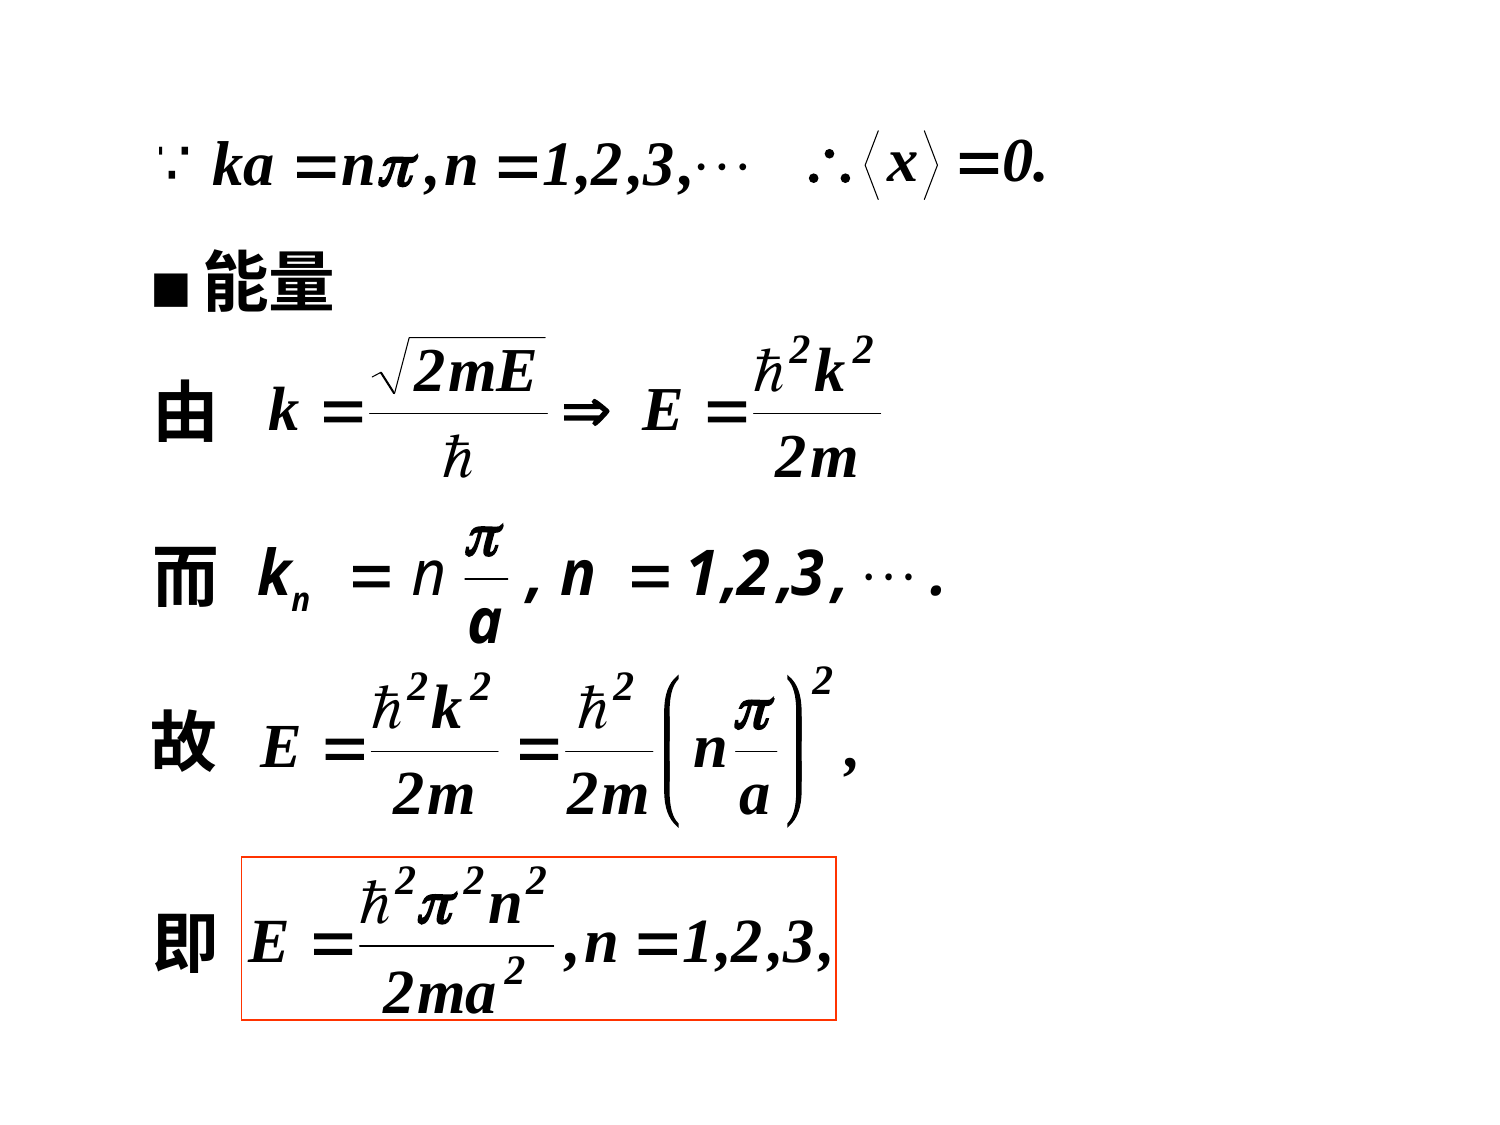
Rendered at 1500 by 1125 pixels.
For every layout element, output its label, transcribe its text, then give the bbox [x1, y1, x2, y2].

text_box 由 [137, 361, 250, 457]
text_box 即 [137, 893, 236, 988]
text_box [253, 656, 860, 831]
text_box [265, 325, 887, 483]
text_box ■能量 [135, 231, 408, 327]
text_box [159, 136, 753, 201]
text_box 故 [135, 692, 248, 788]
text_box 而 [137, 527, 248, 622]
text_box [808, 125, 1047, 205]
picture [253, 491, 952, 652]
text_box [241, 857, 836, 1020]
